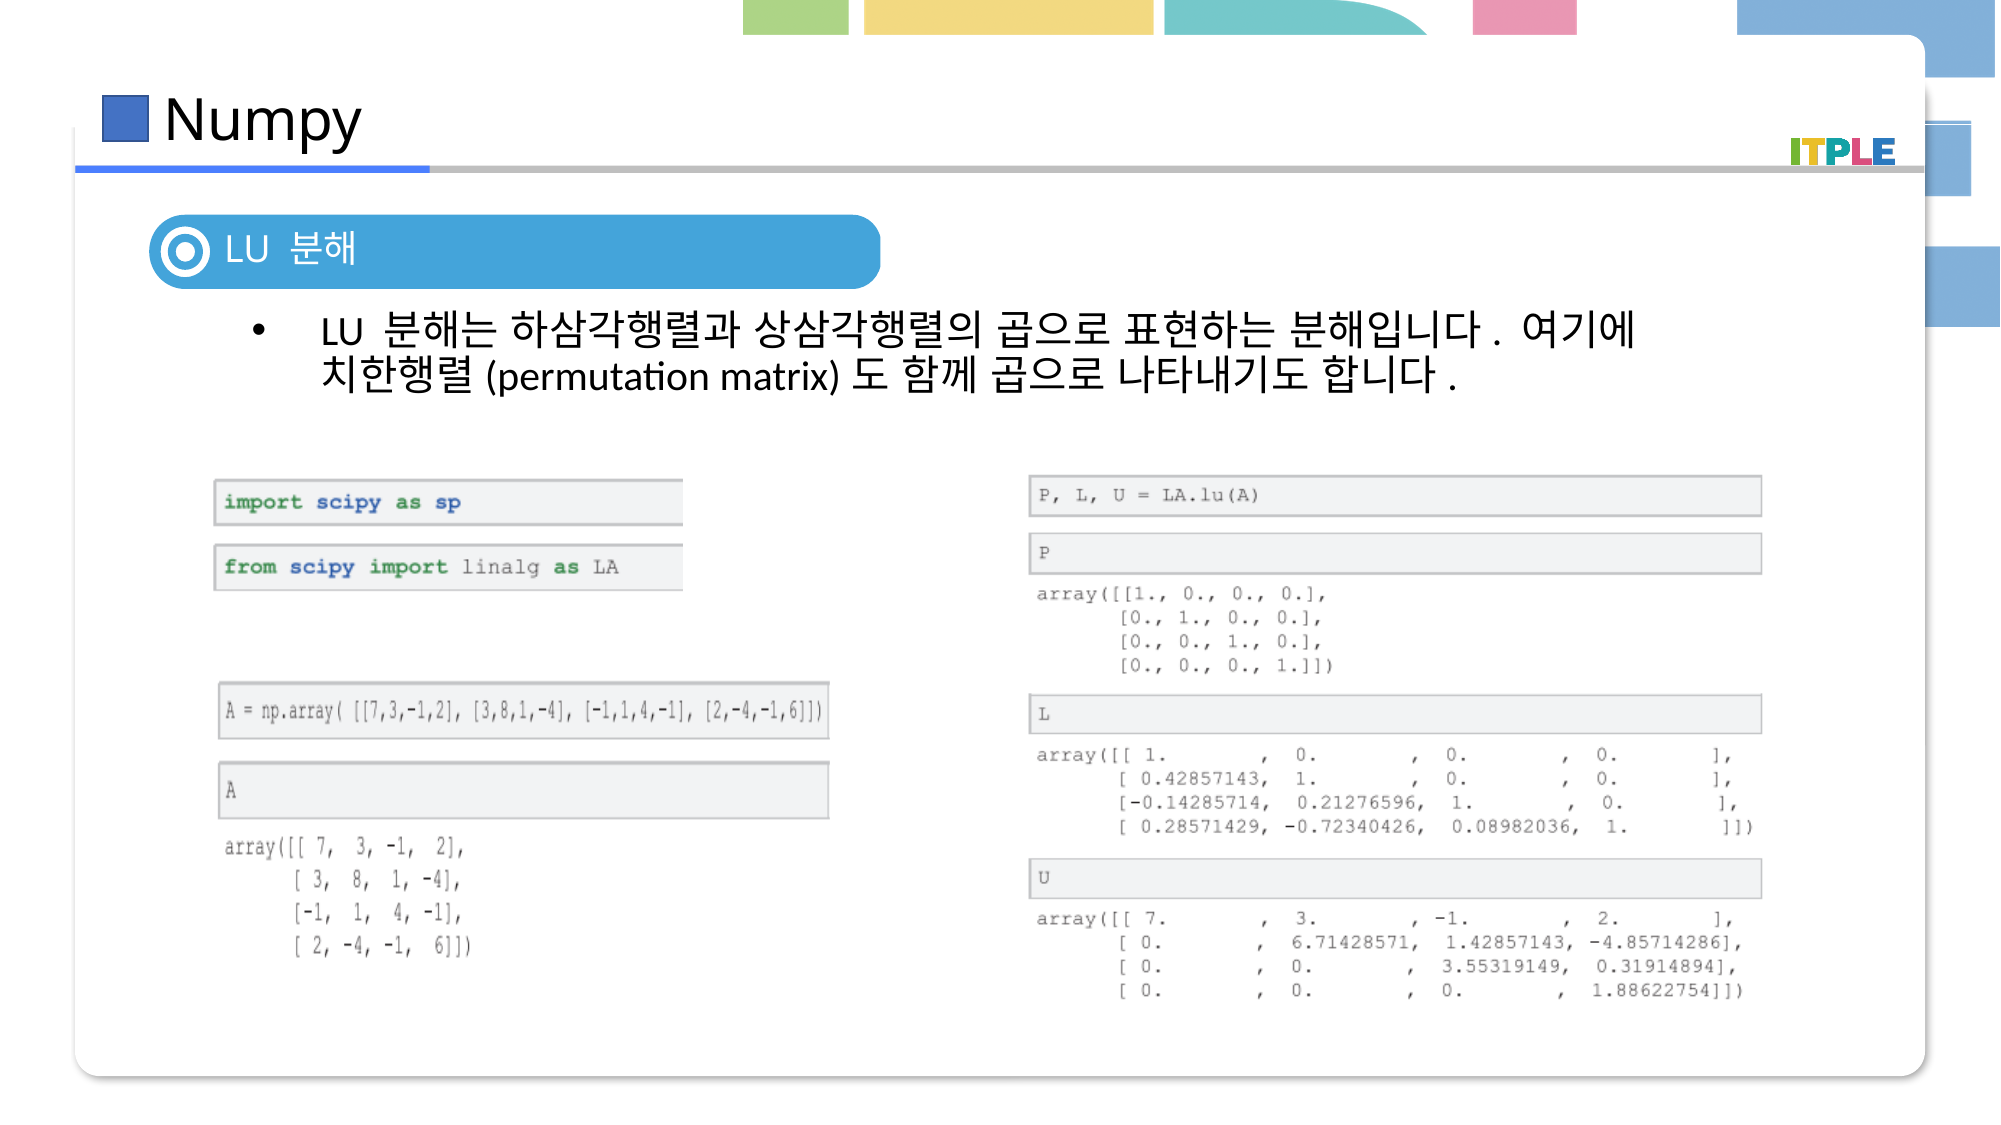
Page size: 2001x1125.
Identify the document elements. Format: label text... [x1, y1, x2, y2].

picture [212, 468, 683, 607]
picture [1791, 138, 1895, 165]
list LU 분해는 하삼각행렬과 상삼각행렬의 곱으로 표현하는 분해입니다. 여기에 치한행렬(permutation matrix)도 함께 곱으로 나타내기도 합니다. [236, 302, 1774, 385]
picture [1023, 468, 1774, 1012]
text_box LU 분해 [209, 217, 374, 278]
picture [212, 668, 836, 987]
